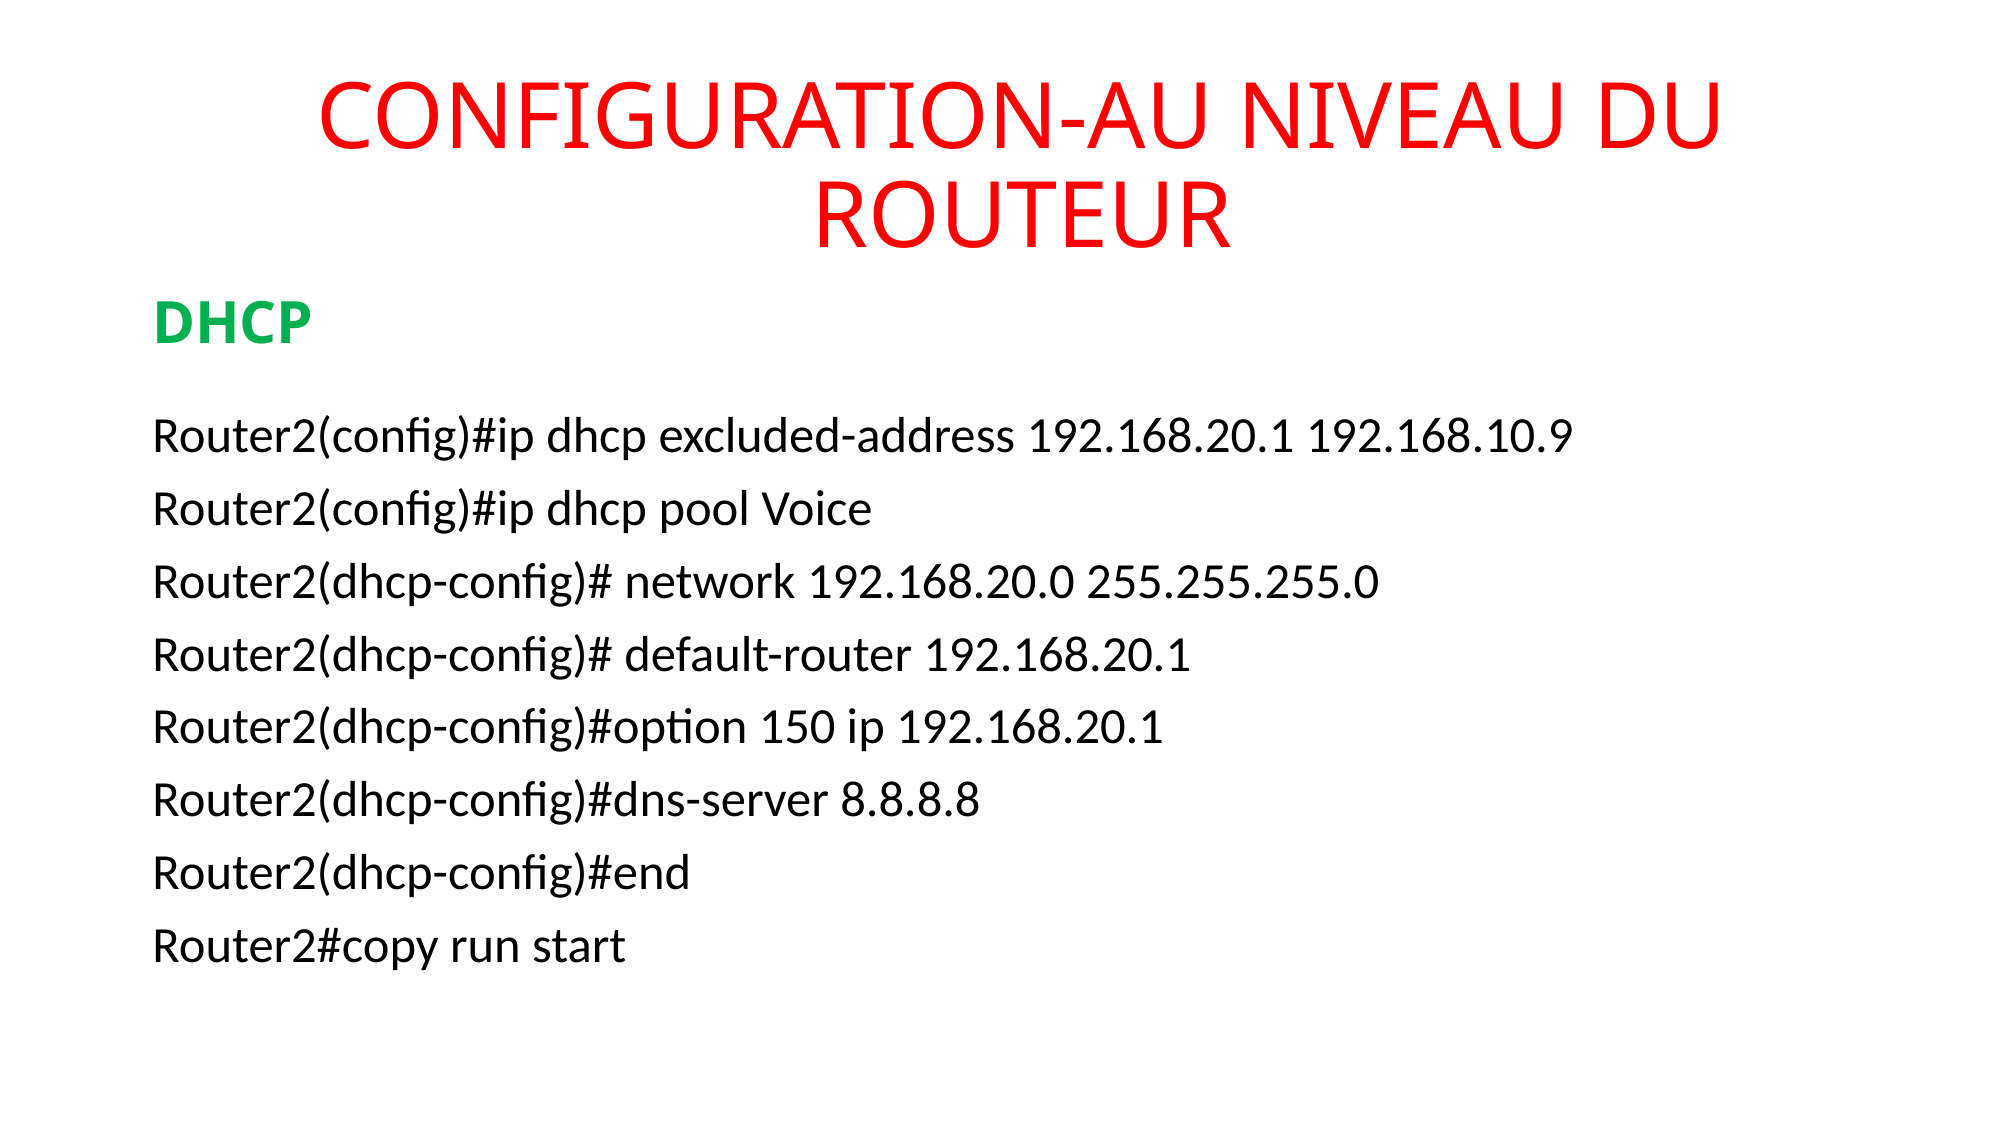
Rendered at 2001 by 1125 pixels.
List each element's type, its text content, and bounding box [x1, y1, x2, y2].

text_box DHCP [137, 277, 473, 363]
title CONFIGURATION-AU NIVEAU DU ROUTEUR [137, 59, 1908, 278]
list Router2(config)#ip dhcp excluded-address 192.168.20.1 192.168.10.9 Router2(config)#ip dhcp pool Voice Router2(dhcp-config)# network 192.168.20.0 255.255.255.0 Router2(dhcp-config)# default-router 192.168.20.1 Router2(dhcp-config)#option 150 ip 192.168.20.1 Router2(dhcp-config)#dns-server 8.8.8.8 Router2(dhcp-config)#end Router2#copy run start [137, 401, 1887, 987]
